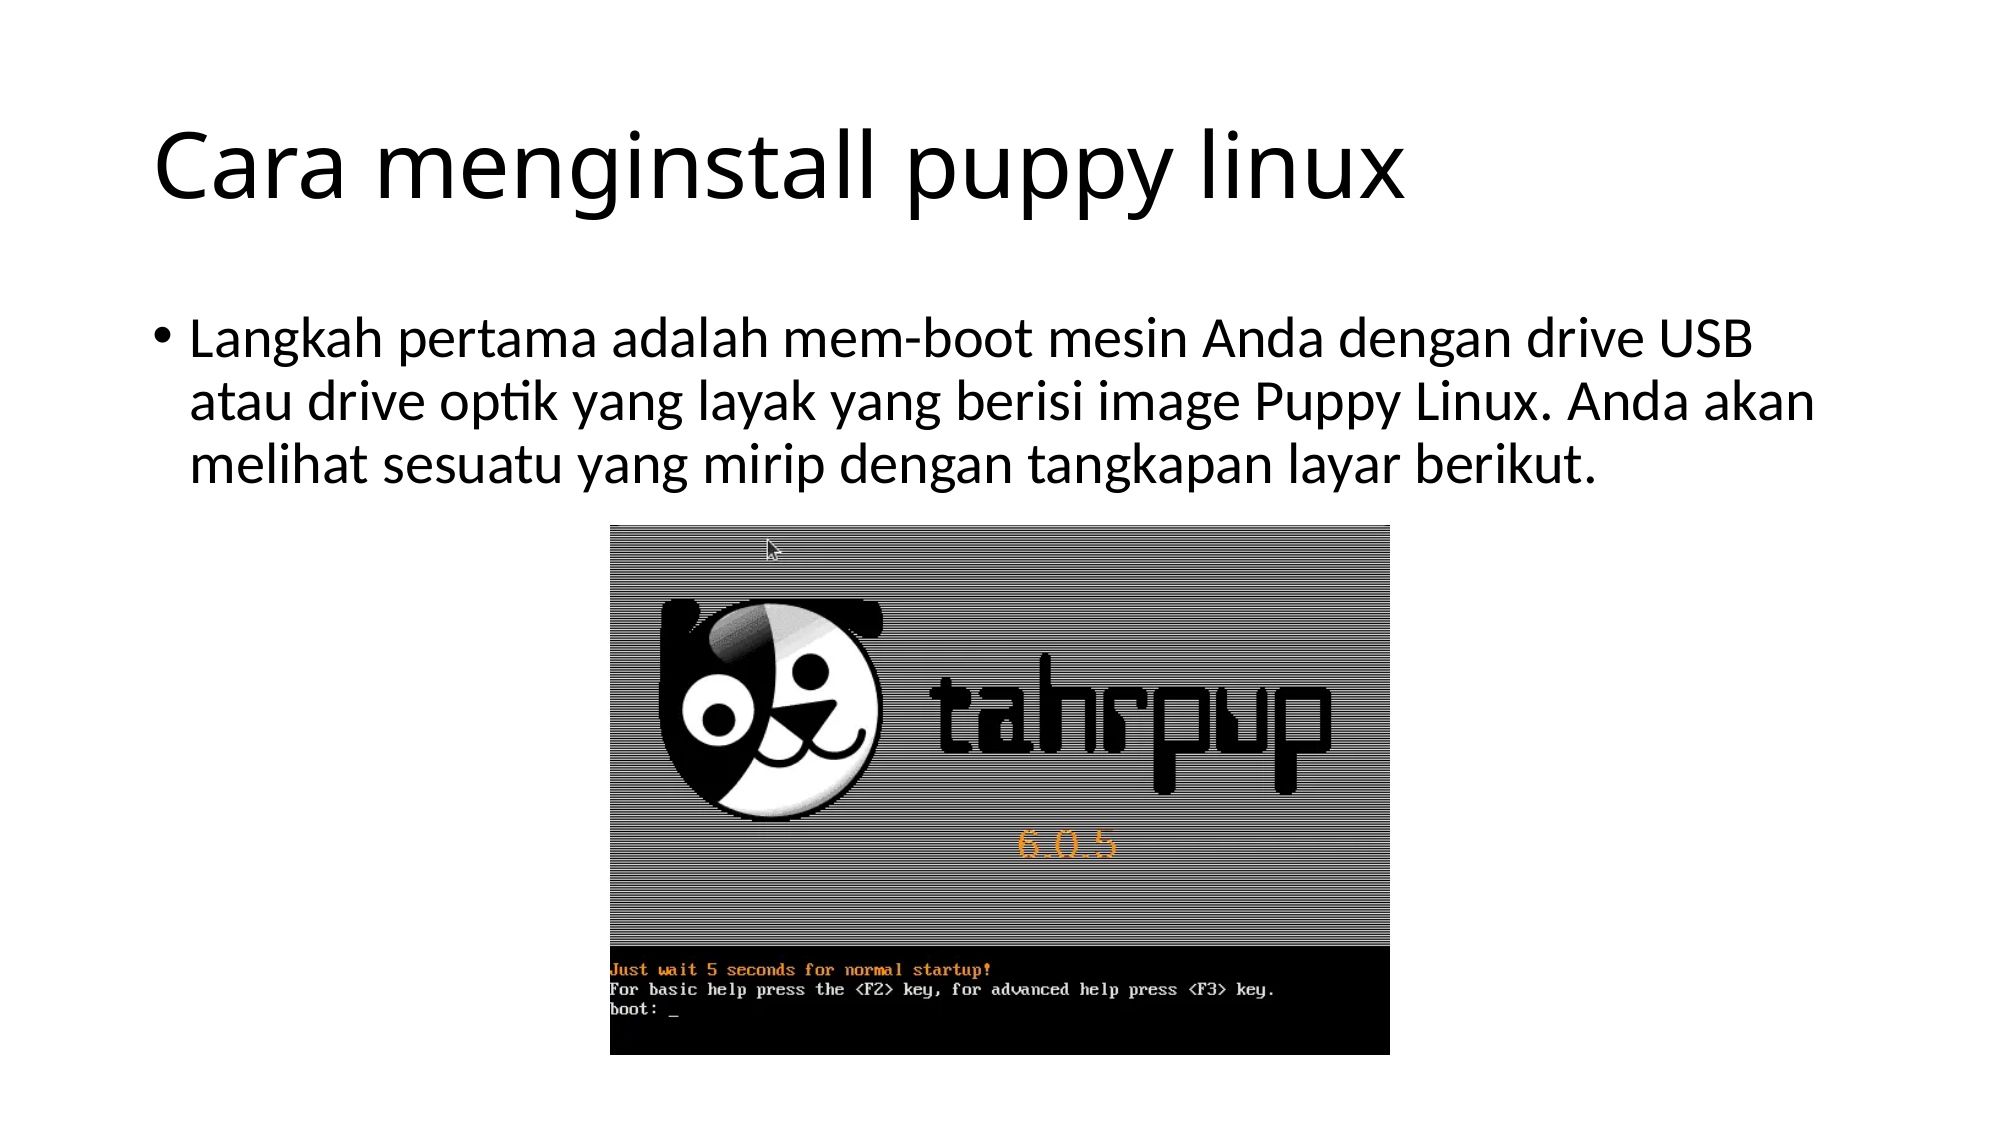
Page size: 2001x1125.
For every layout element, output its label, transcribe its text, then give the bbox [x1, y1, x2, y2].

picture [610, 525, 1390, 1055]
list Langkah pertama adalah mem-boot mesin Anda dengan drive USB atau drive optik yang layak yang berisi image Puppy Linux. Anda akan melihat sesuatu yang mirip dengan tangkapan layar berikut. [137, 299, 1863, 1014]
title Cara menginstall puppy linux [137, 59, 1863, 278]
